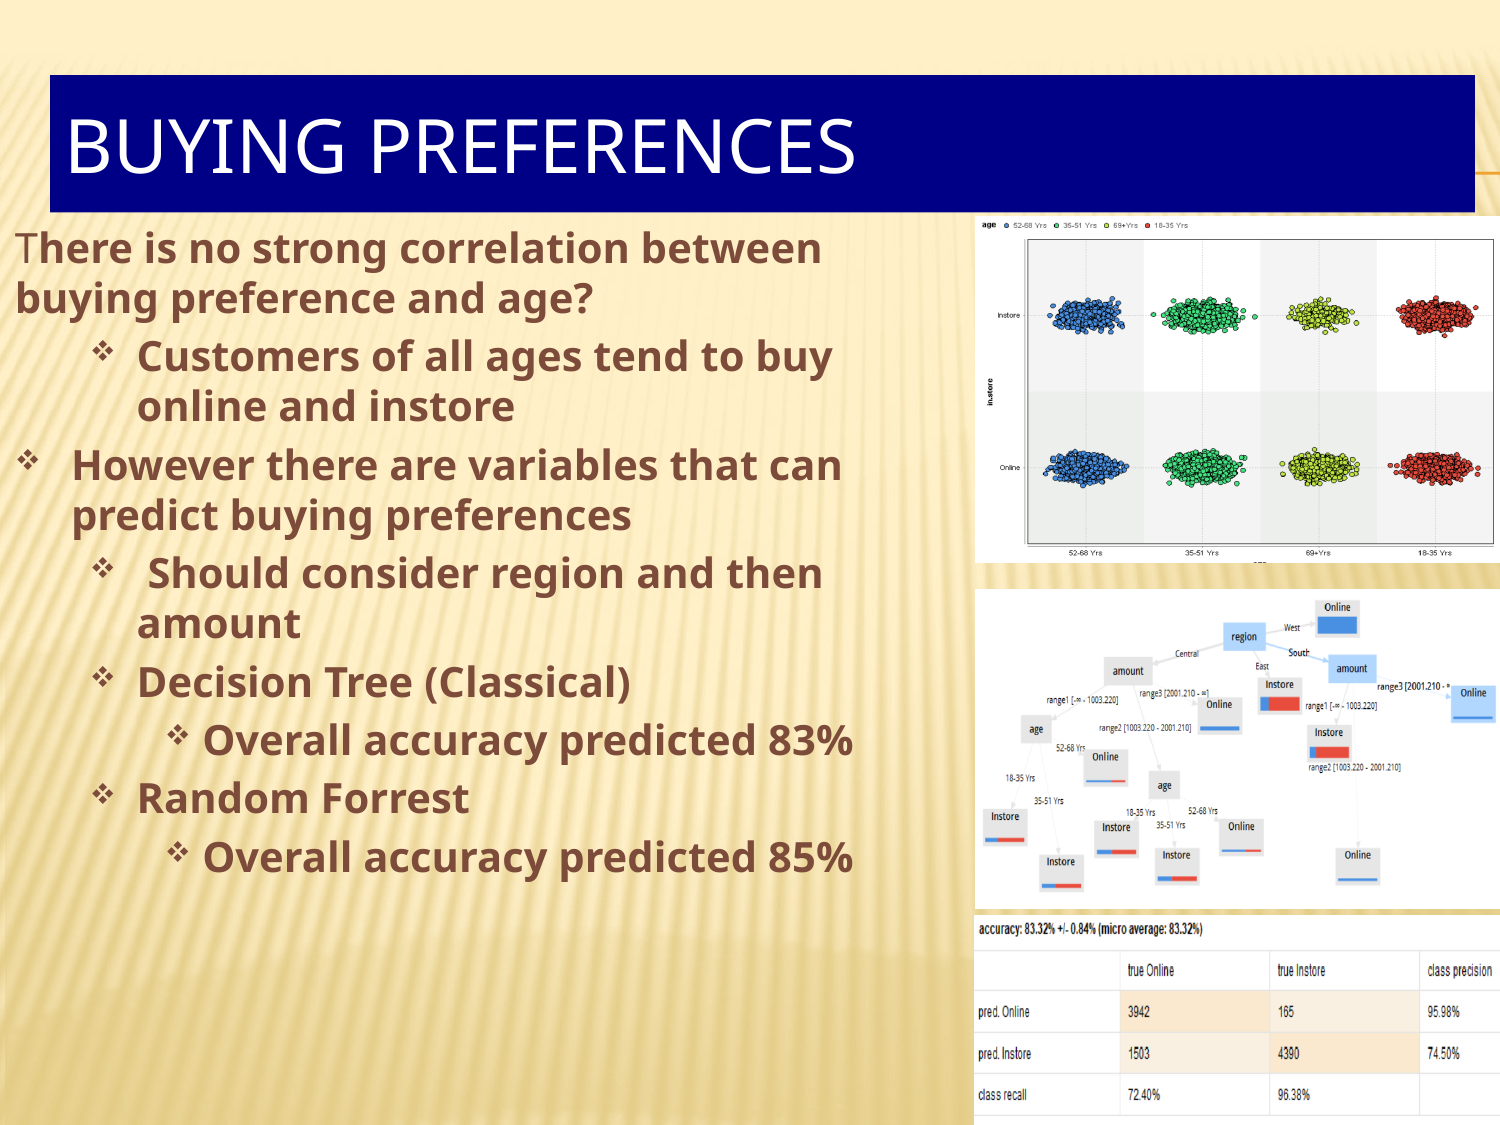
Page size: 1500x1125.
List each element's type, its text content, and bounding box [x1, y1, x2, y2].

list There is no strong correlation between buying preference and age? Customers of all ages tend to buy online and instore However there are variables that can predict buying preferences Should consider region and then amount Decision Tree (Classical) Overall accuracy predicted 83% Random Forrest Overall accuracy predicted 85% [0, 214, 975, 1100]
picture [974, 589, 1500, 910]
title Buying preferences [50, 75, 1475, 213]
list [974, 215, 1500, 563]
picture [973, 915, 1500, 1125]
